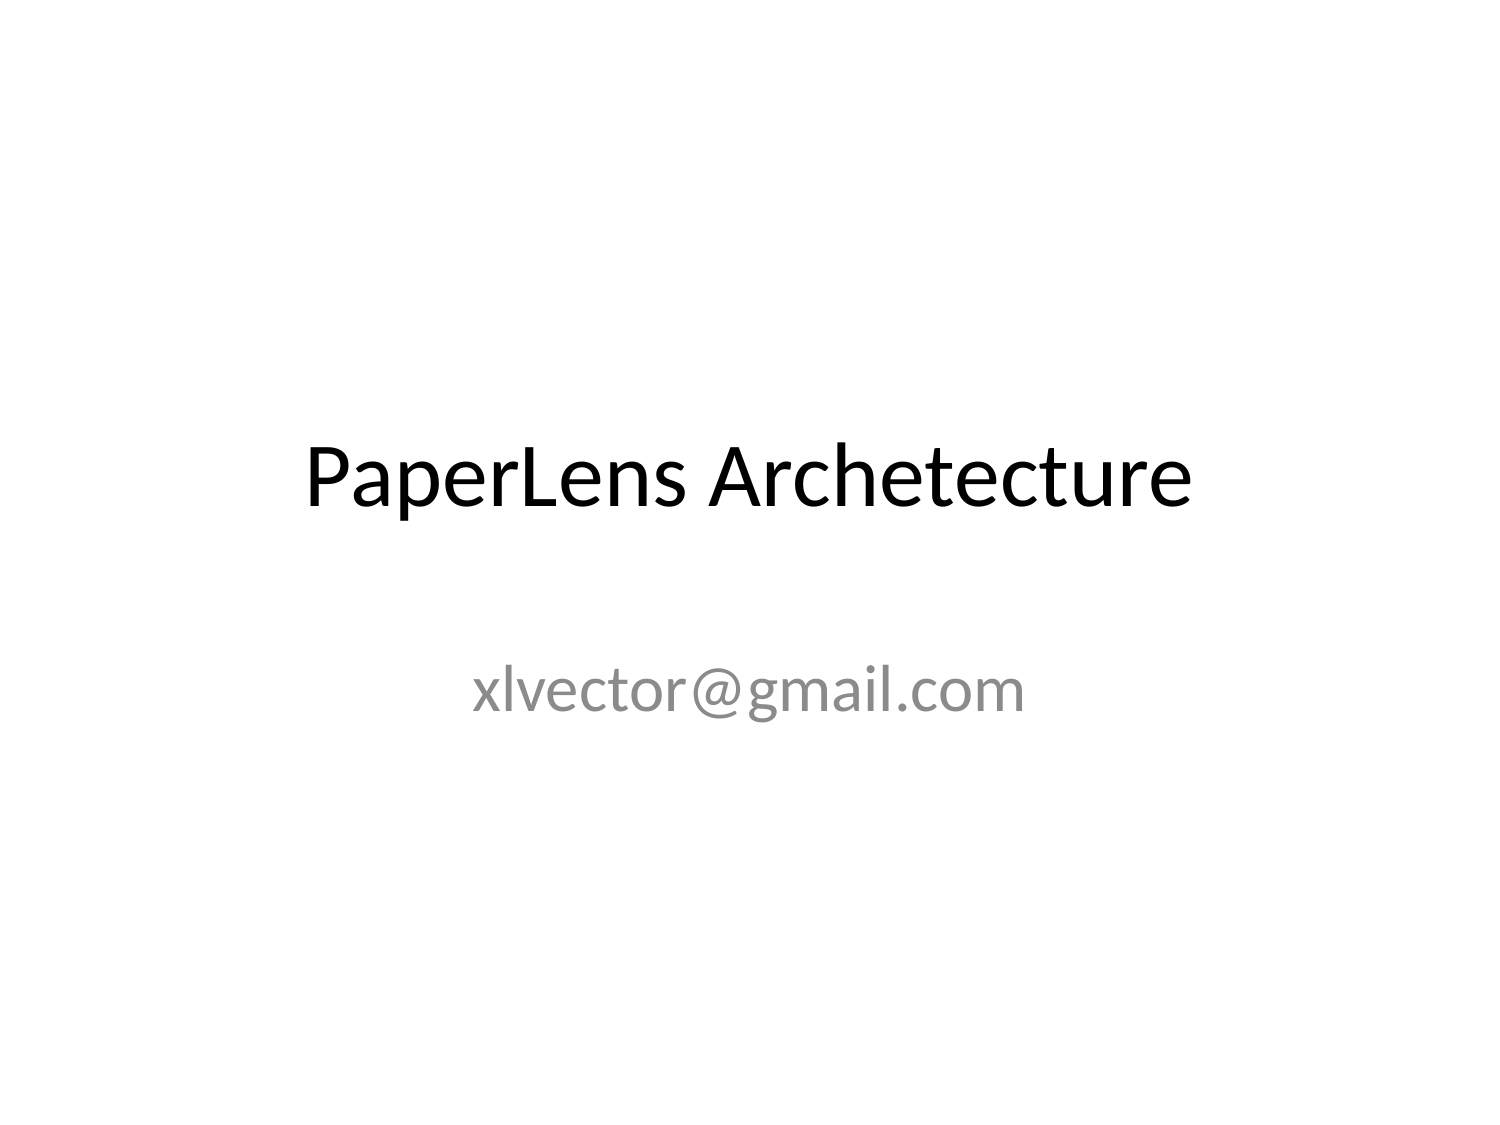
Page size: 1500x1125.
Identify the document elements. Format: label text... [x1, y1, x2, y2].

subtitle xlvector@gmail.com [225, 637, 1275, 925]
title PaperLens Archetecture [112, 349, 1388, 591]
